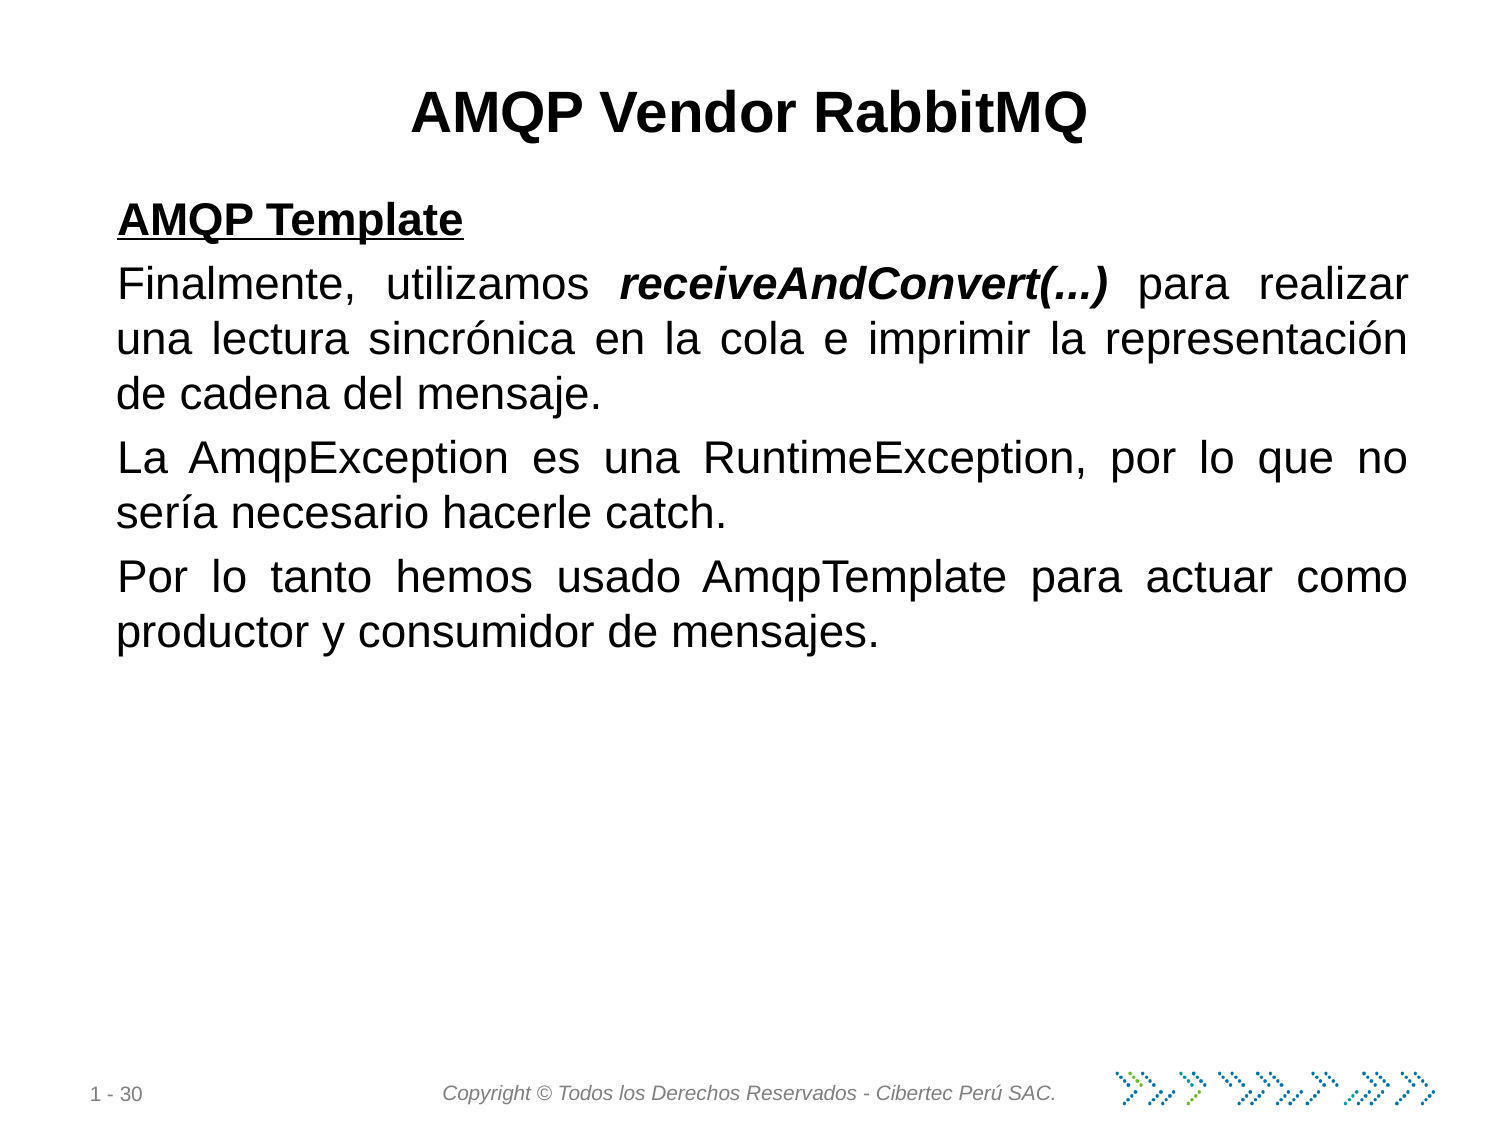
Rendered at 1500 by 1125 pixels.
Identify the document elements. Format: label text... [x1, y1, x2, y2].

picture [1107, 1071, 1445, 1108]
list AMQP Template Finalmente, utilizamos receiveAndConvert(...) para realizar una lectura sincrónica en la cola e imprimir la representación de cadena del mensaje. La AmqpException es una RuntimeException, por lo que no sería necesario hacerle catch. Por lo tanto hemos usado AmqpTemplate para actuar como productor y consumidor de mensajes. [112, 187, 1412, 670]
title AMQP Vendor RabbitMQ [99, 72, 1399, 216]
